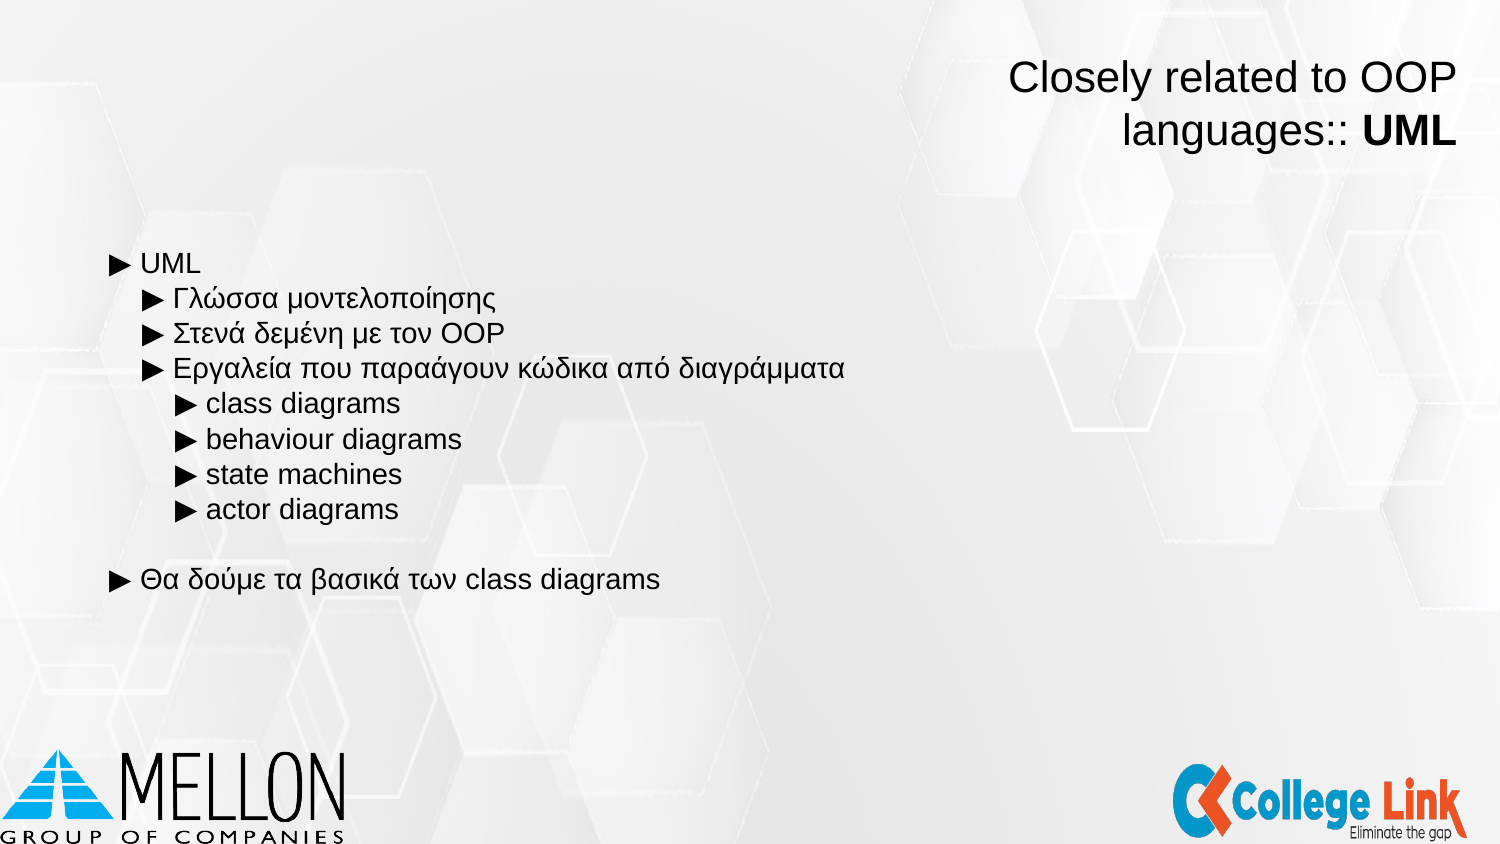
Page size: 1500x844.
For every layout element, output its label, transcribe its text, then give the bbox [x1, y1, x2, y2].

text_box ▶ UML ▶ Γλώσσα μοντελοποίησης ▶ Στενά δεμένη με τον OOP ▶ Εργαλεία που παραάγουν κώδικα από διαγράμματα ▶ class diagrams ▶ behaviour diagrams ▶ state machines ▶ actor diagrams ▶ Θα δούμε τα βασικά των class diagrams [94, 229, 1380, 677]
text_box Closely related to OOP languages:: UML [795, 31, 1473, 170]
picture [0, 0, 1500, 844]
